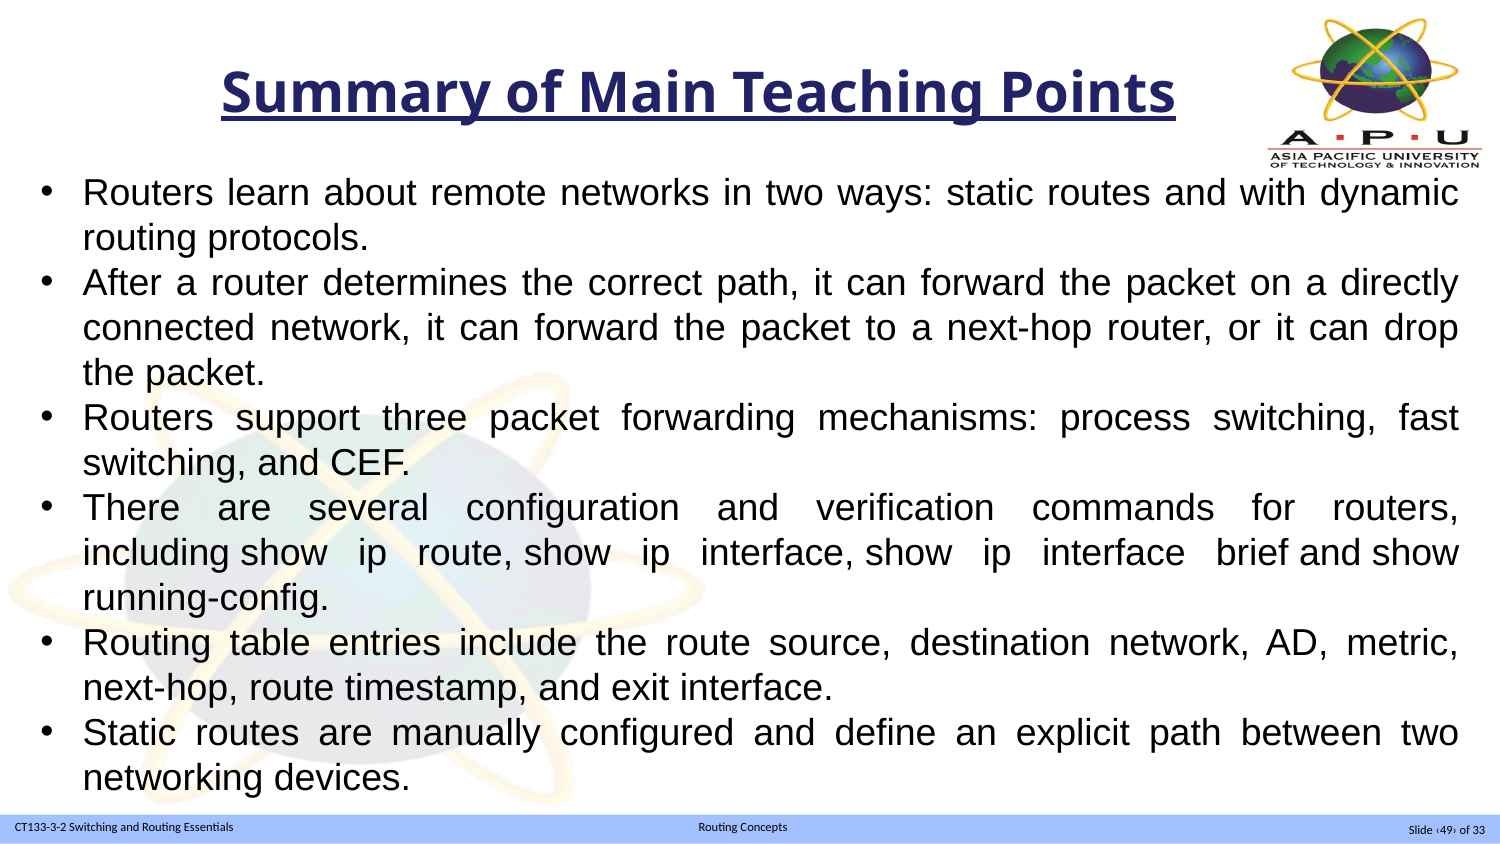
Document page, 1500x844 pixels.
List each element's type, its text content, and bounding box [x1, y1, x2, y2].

list Routers learn about remote networks in two ways: static routes and with dynamic routing protocols. After a router determines the correct path, it can forward the packet on a directly connected network, it can forward the packet to a next-hop router, or it can drop the packet. Routers support three packet forwarding mechanisms: process switching, fast switching, and CEF. There are several configuration and verification commands for routers, including show ip route, show ip interface, show ip interface brief and show running-config. Routing table entries include the route source, destination network, AD, metric, next-hop, route timestamp, and exit interface. Static routes are manually configured and define an explicit path between two networking devices. [25, 160, 1475, 718]
footer Slide ‹49› of 33 [1024, 814, 1500, 844]
text_box Summary of Main Teaching Points [206, 48, 1192, 131]
picture [1251, 0, 1500, 187]
